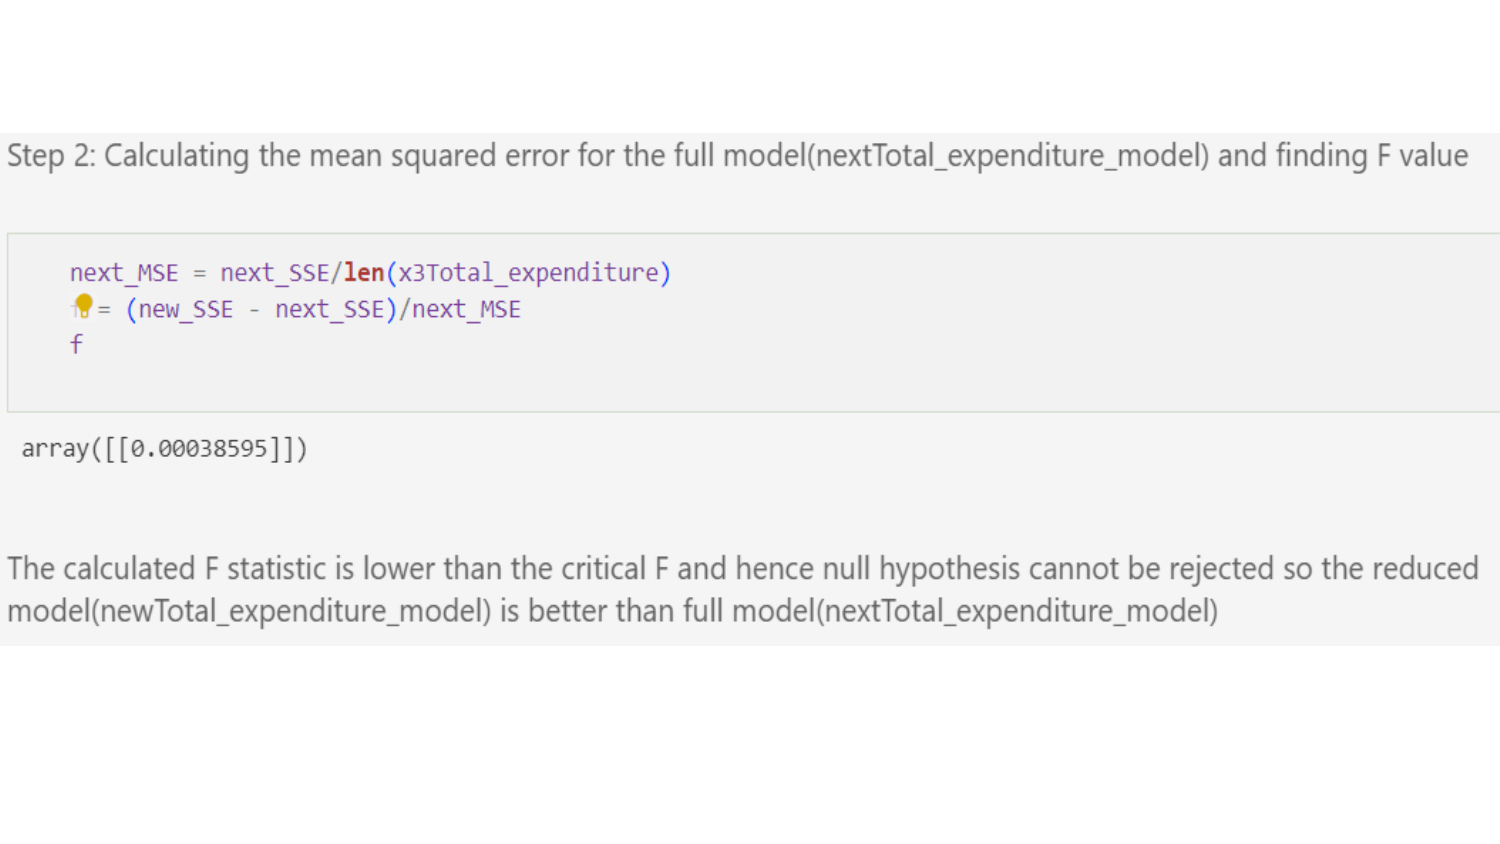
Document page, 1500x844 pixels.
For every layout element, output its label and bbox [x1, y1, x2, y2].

picture [0, 133, 1500, 646]
